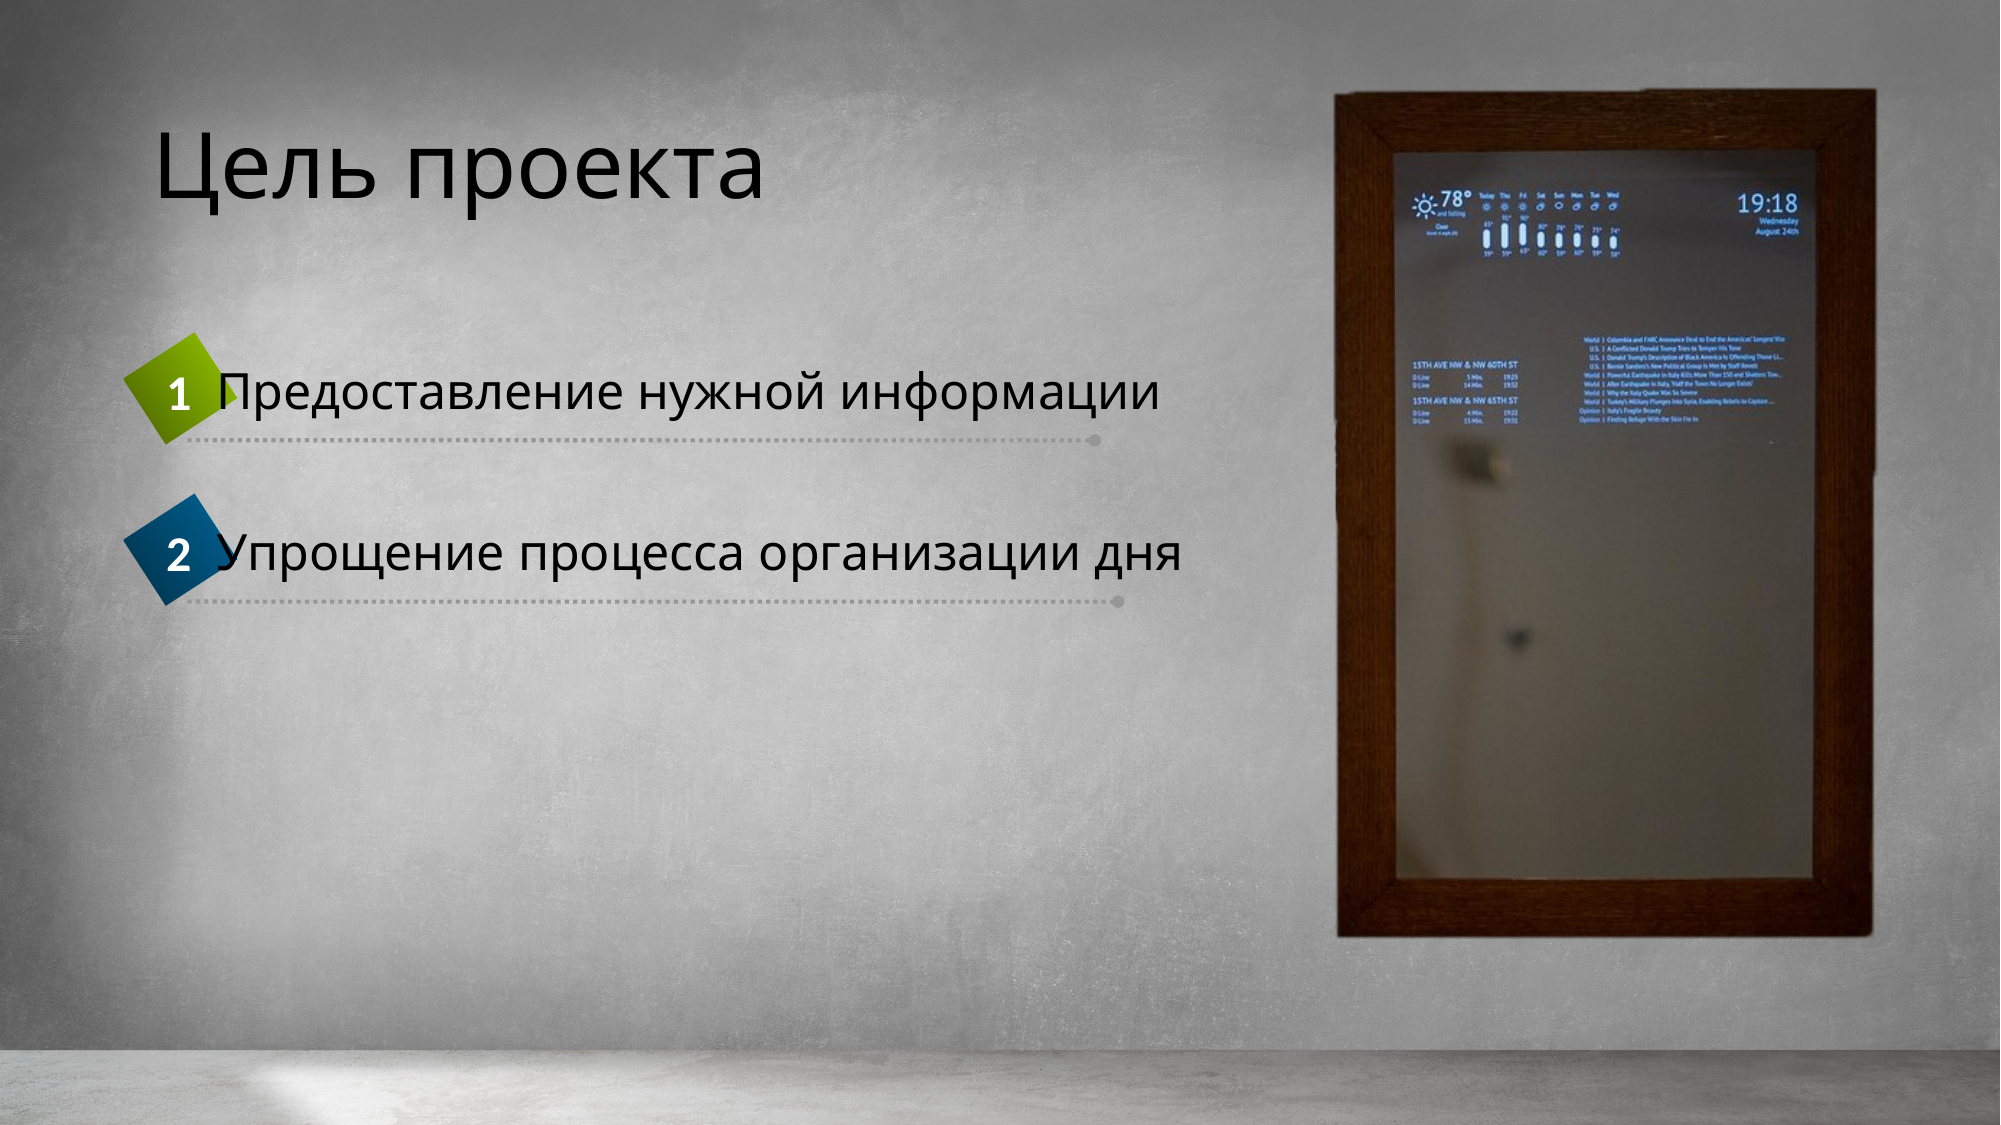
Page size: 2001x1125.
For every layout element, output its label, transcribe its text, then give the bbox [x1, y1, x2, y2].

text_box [137, 510, 1133, 602]
title Цель проекта [137, 59, 1863, 278]
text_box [137, 349, 1111, 441]
picture [0, 0, 2000, 1125]
